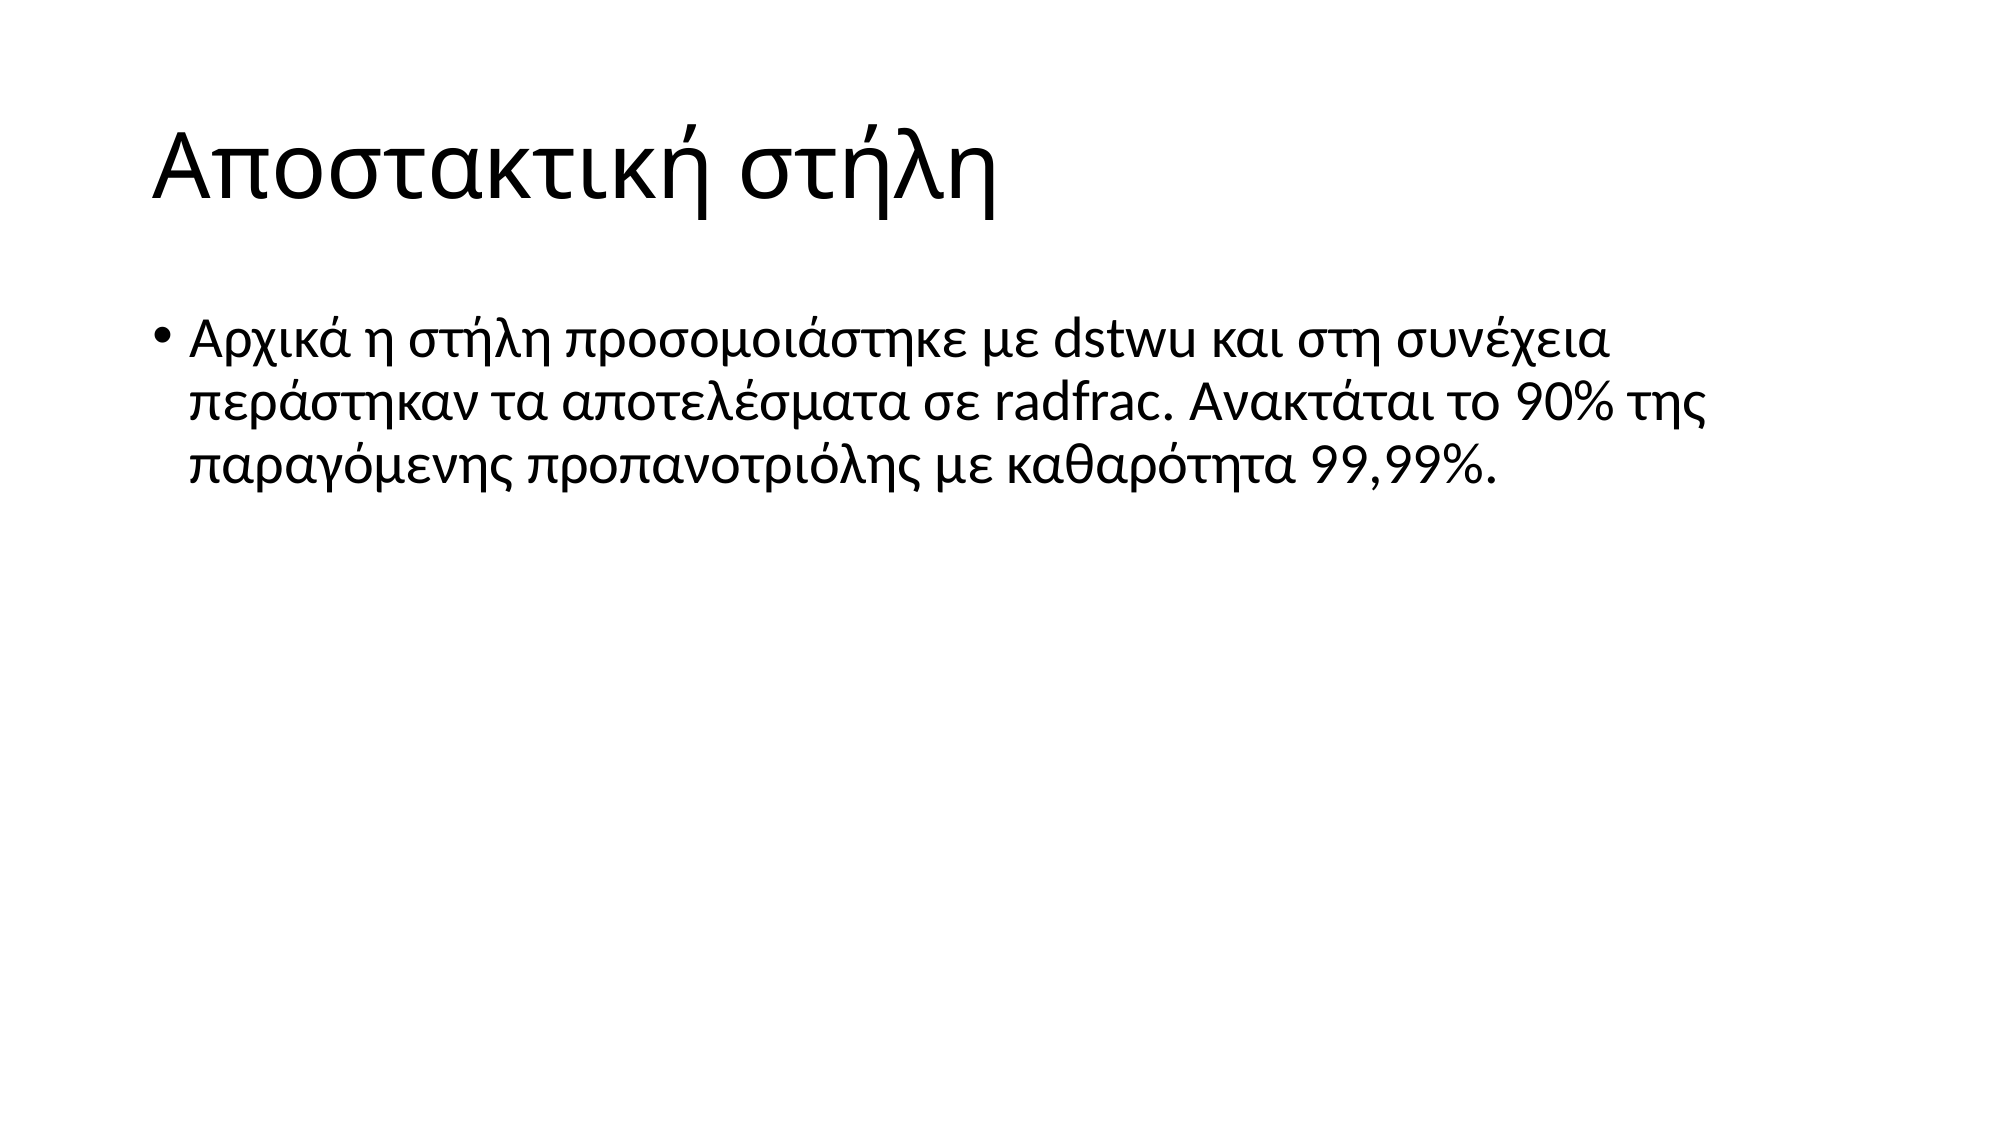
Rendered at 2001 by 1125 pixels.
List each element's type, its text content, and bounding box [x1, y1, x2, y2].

list Αρχικά η στήλη προσομοιάστηκε με dstwu και στη συνέχεια περάστηκαν τα αποτελέσματα σε radfrac. Ανακτάται το 90% της παραγόμενης προπανοτριόλης με καθαρότητα 99,99%. [137, 299, 1863, 1014]
title Αποστακτική στήλη [137, 59, 1863, 278]
